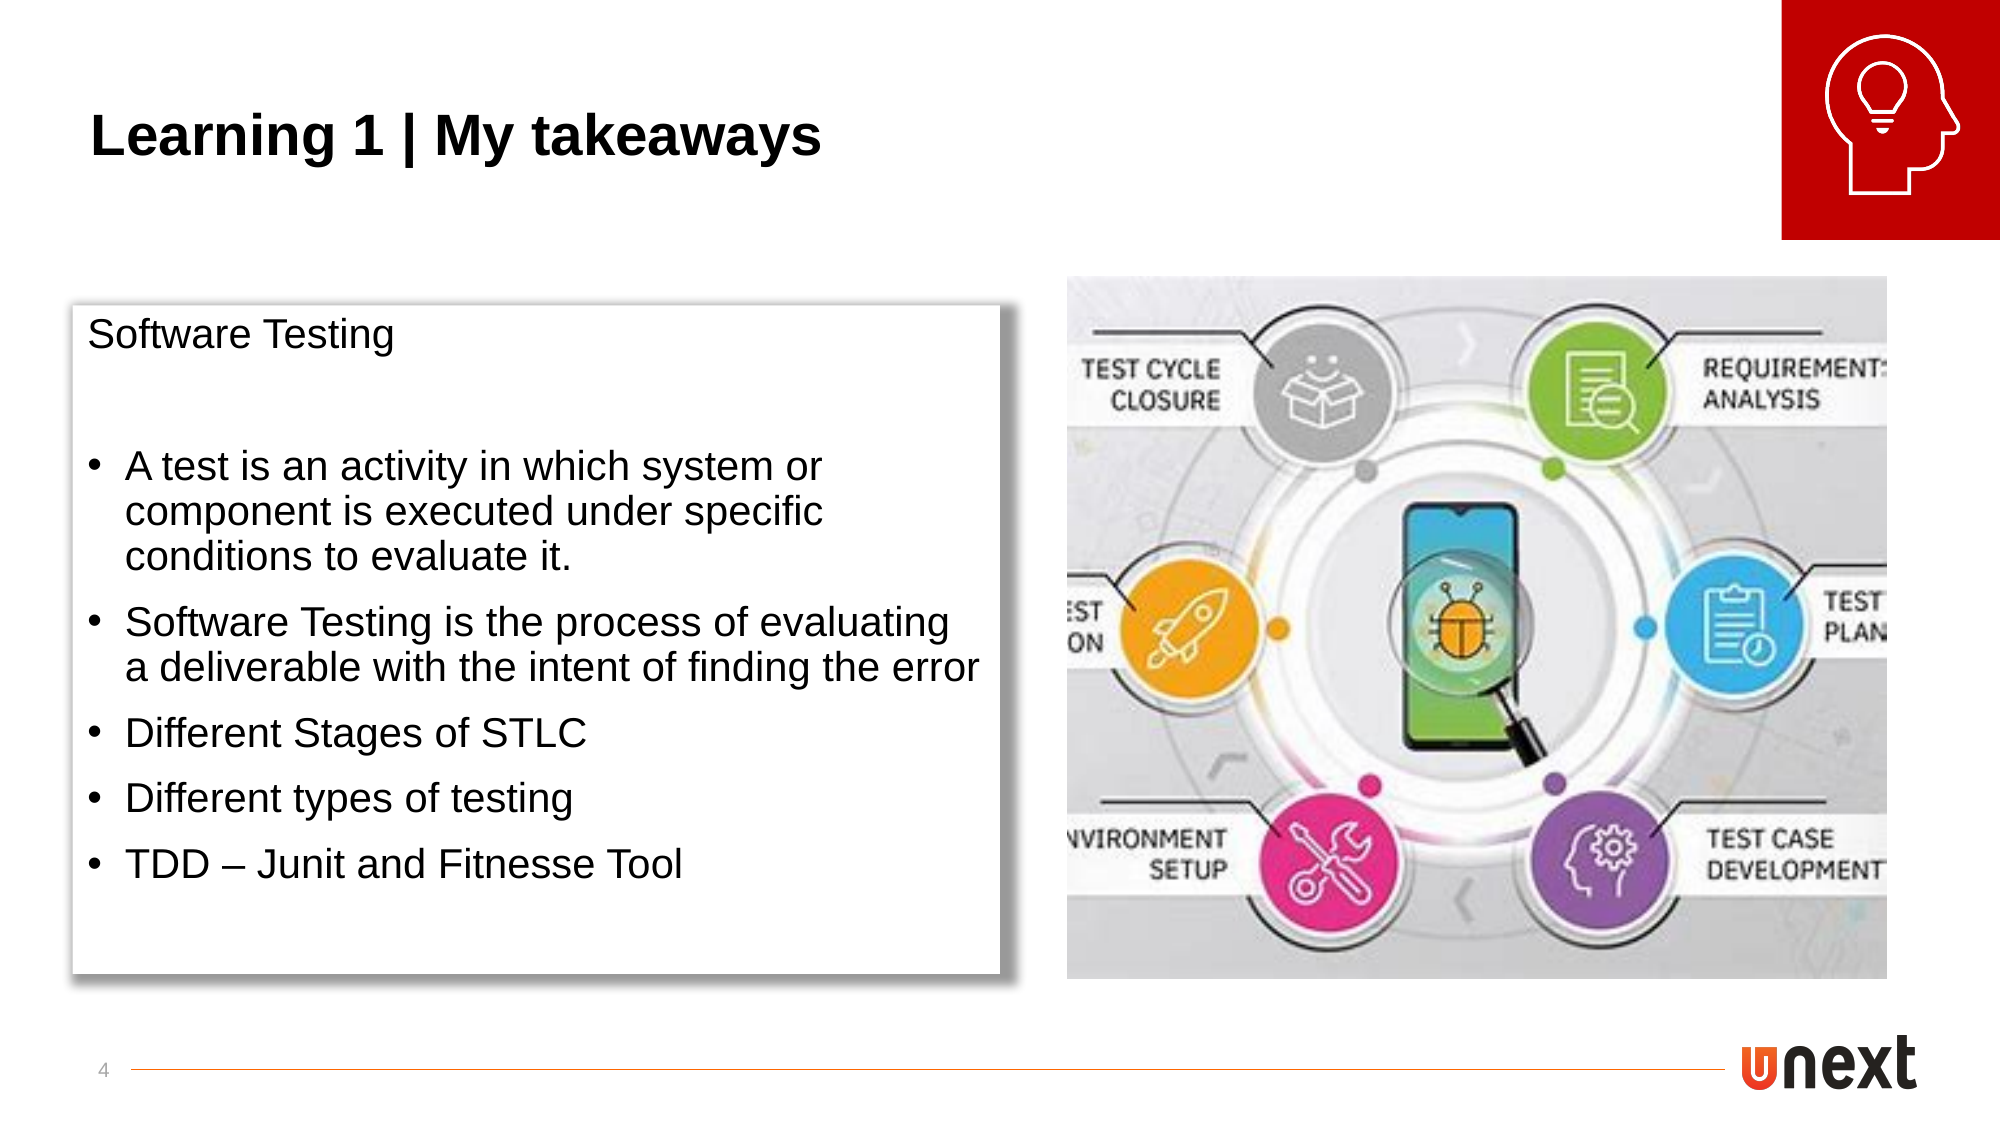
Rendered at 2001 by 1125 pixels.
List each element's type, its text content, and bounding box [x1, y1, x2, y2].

slide_number 4 [48, 1047, 110, 1091]
picture [1742, 1035, 1917, 1090]
picture [1067, 276, 1887, 979]
text_box Software Testing A test is an activity in which system or component is executed under specific conditions to evaluate it. Software Testing is the process of evaluating a deliverable with the intent of finding the error Different Stages of STLC Different types of testing TDD – Junit and Fitnesse Tool [72, 305, 1000, 974]
picture [1797, 23, 1988, 214]
text_box [1781, 0, 2000, 241]
title Learning 1 | My takeaways [76, 78, 1797, 196]
